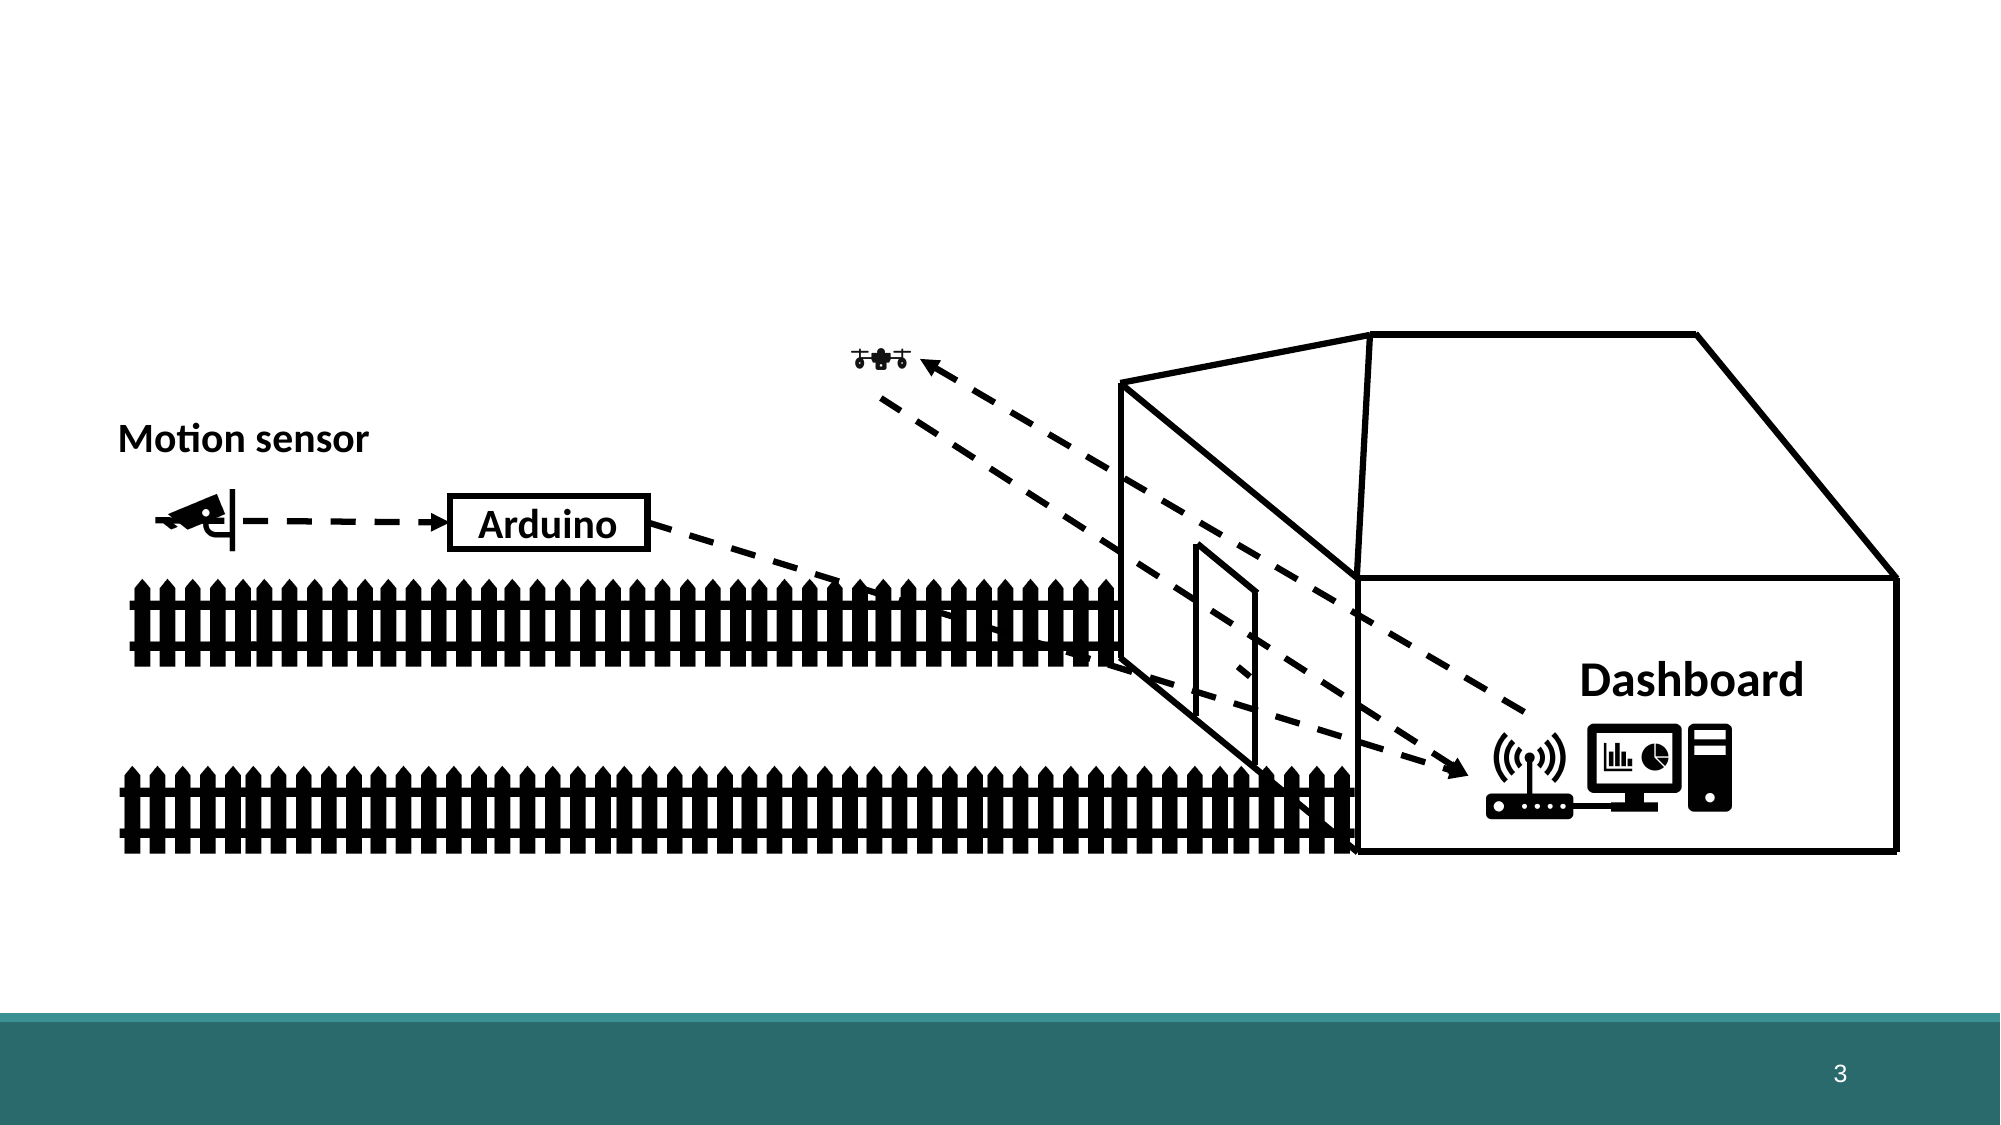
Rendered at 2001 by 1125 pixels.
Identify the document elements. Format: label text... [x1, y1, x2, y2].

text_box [919, 358, 1530, 715]
picture [841, 319, 921, 399]
text_box Dashboard [1564, 638, 1821, 714]
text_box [117, 547, 647, 698]
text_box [1356, 333, 1370, 358]
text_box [449, 489, 648, 556]
picture [1468, 692, 1735, 843]
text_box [880, 398, 1469, 776]
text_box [1695, 333, 1897, 579]
text_box Motion sensor [102, 403, 414, 468]
picture [155, 476, 243, 547]
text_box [107, 734, 1367, 885]
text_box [647, 522, 880, 776]
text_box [1120, 334, 1356, 358]
slide_number 3 [1412, 1042, 1863, 1103]
